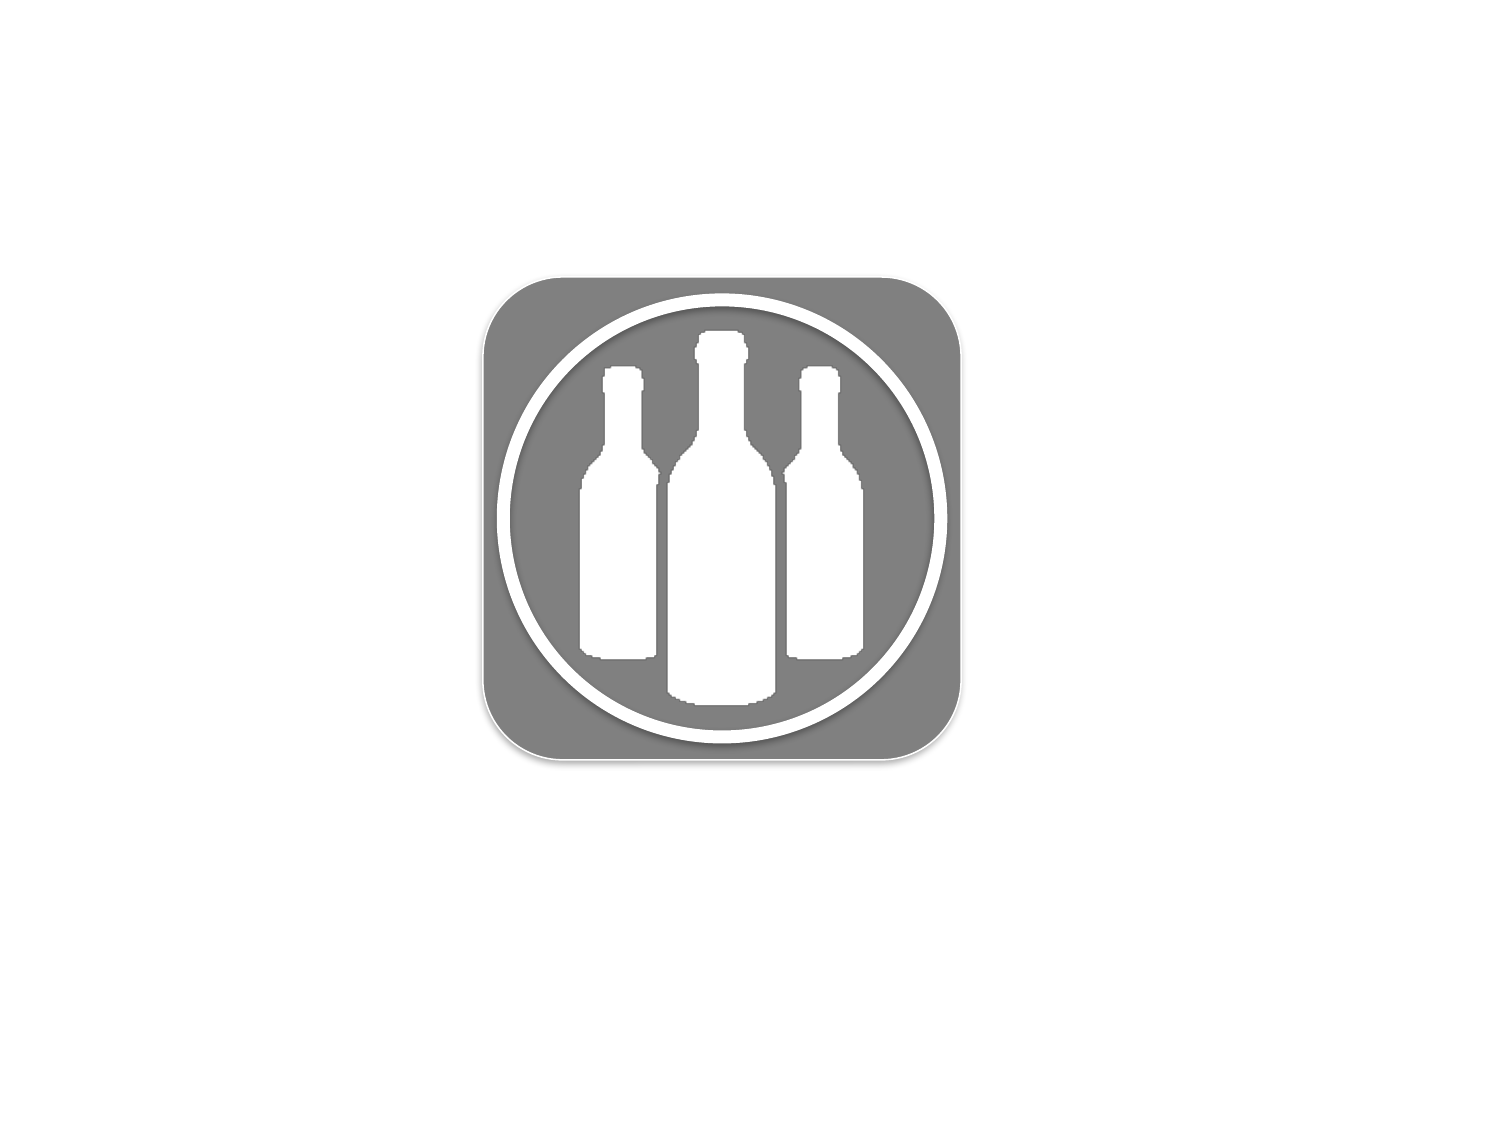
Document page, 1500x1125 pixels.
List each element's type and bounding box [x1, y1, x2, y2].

text_box [482, 276, 962, 761]
